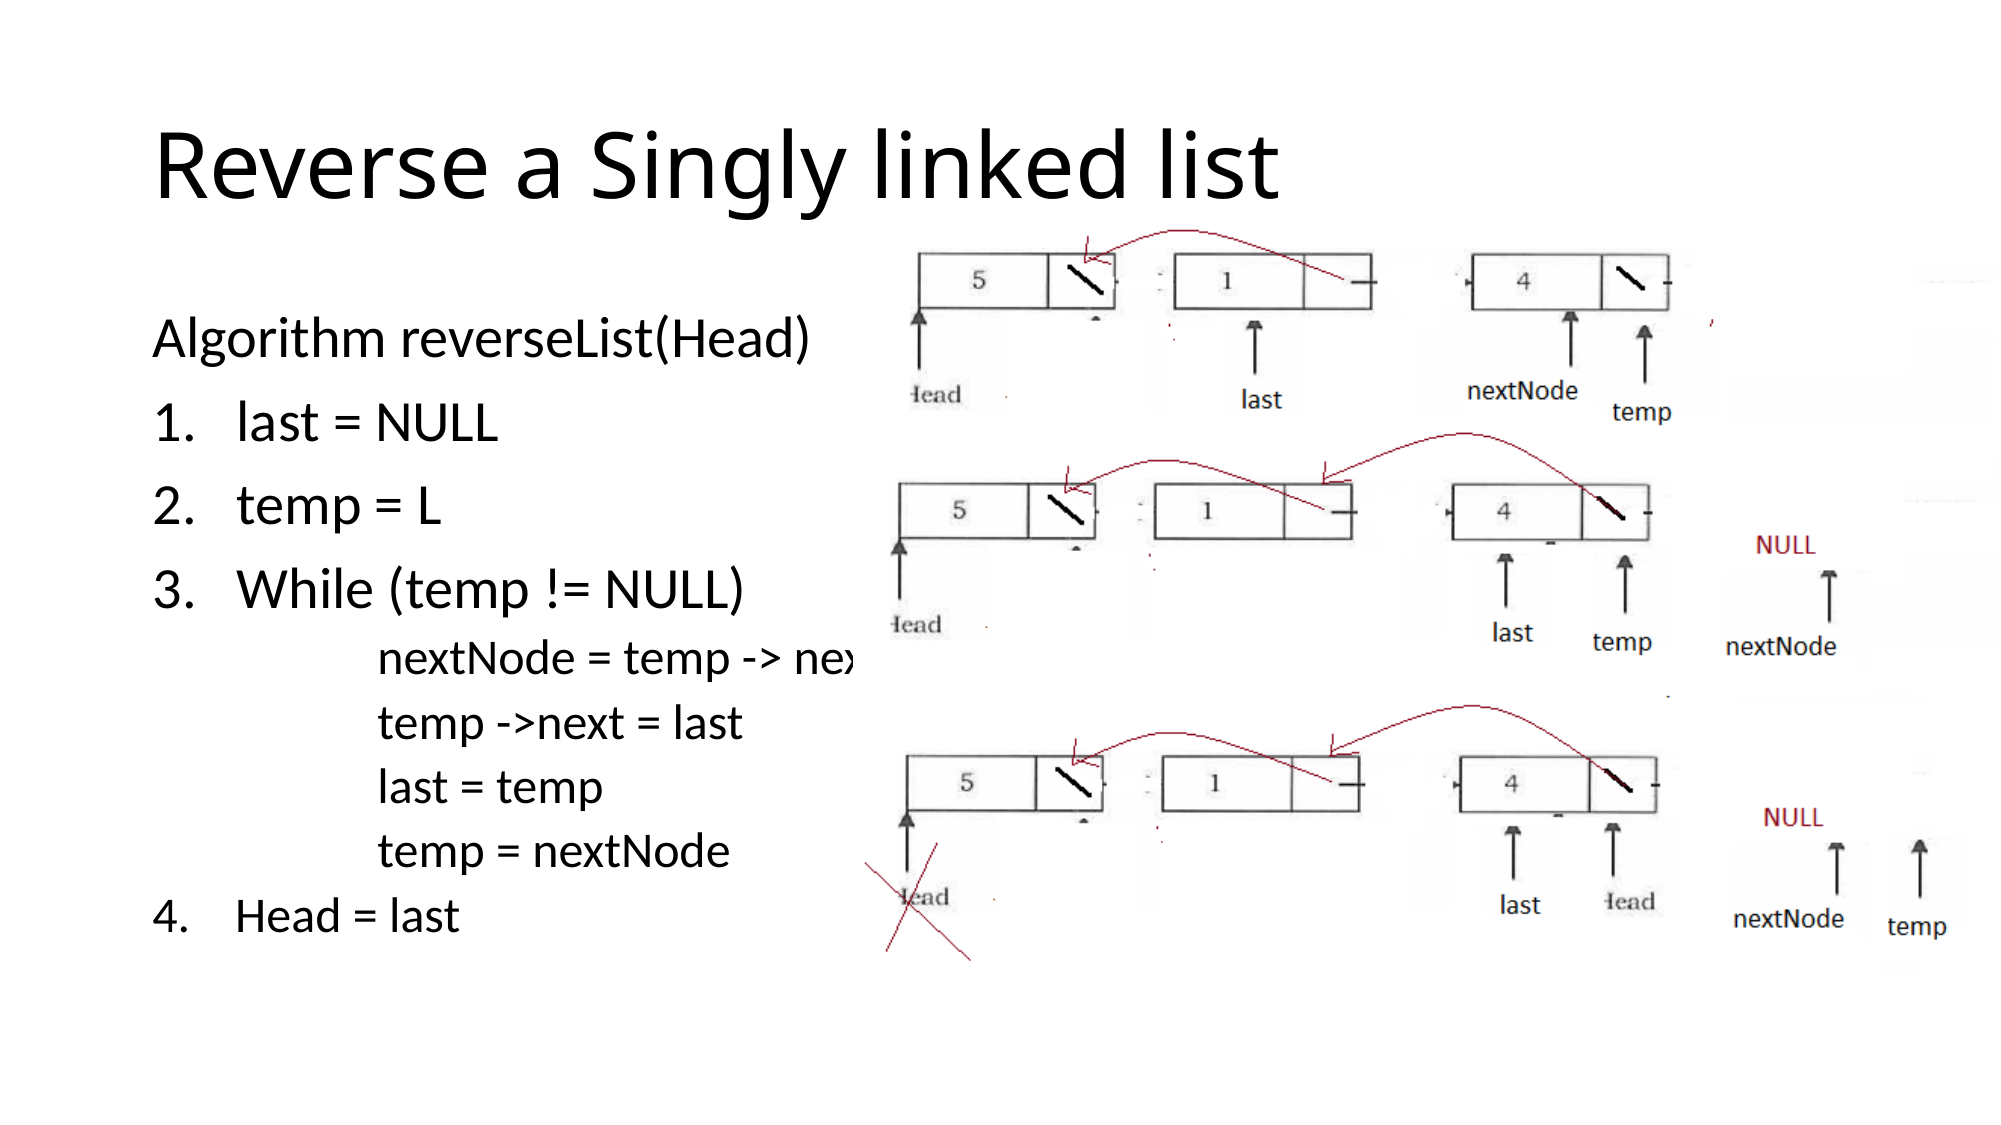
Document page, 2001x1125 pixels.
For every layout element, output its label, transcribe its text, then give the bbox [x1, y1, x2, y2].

title Reverse a Singly linked list [137, 59, 1863, 278]
list Algorithm reverseList(Head) last = NULL temp = L While (temp != NULL) nextNode = temp -> next temp ->next = last last = temp temp = nextNode 4. Head = last [137, 299, 853, 1014]
picture [853, 212, 1996, 1014]
